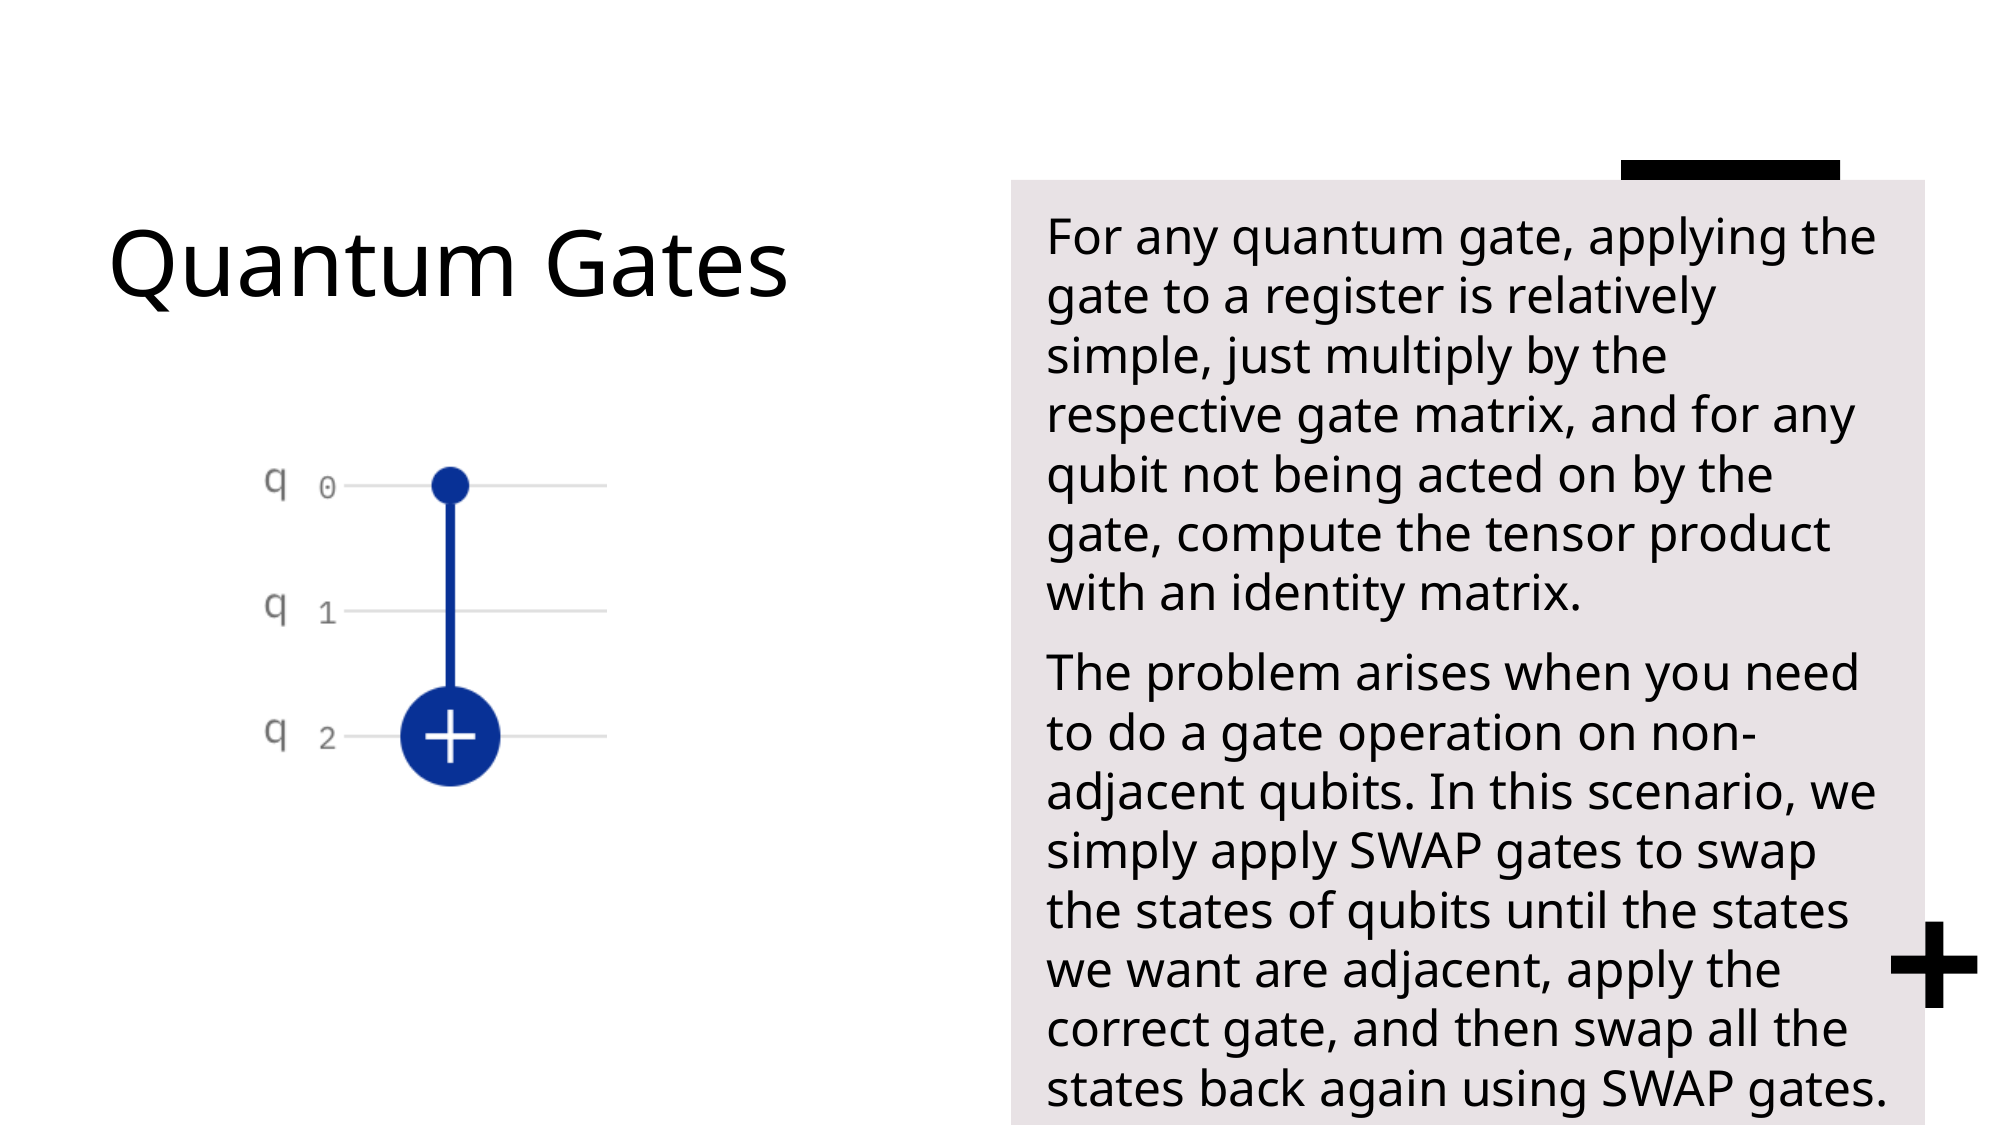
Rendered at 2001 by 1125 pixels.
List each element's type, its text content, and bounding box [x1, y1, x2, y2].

list For any quantum gate, applying the gate to a register is relatively simple, just multiply by the respective gate matrix, and for any qubit not being acted on by the gate, compute the tensor product with an identity matrix. The problem arises when you need to do a gate operation on non-adjacent qubits. In this scenario, we simply apply SWAP gates to swap the states of qubits until the states we want are adjacent, apply the correct gate, and then swap all the states back again using SWAP gates. [1031, 197, 1908, 1125]
picture [213, 417, 607, 793]
title Quantum Gates [92, 197, 1031, 435]
